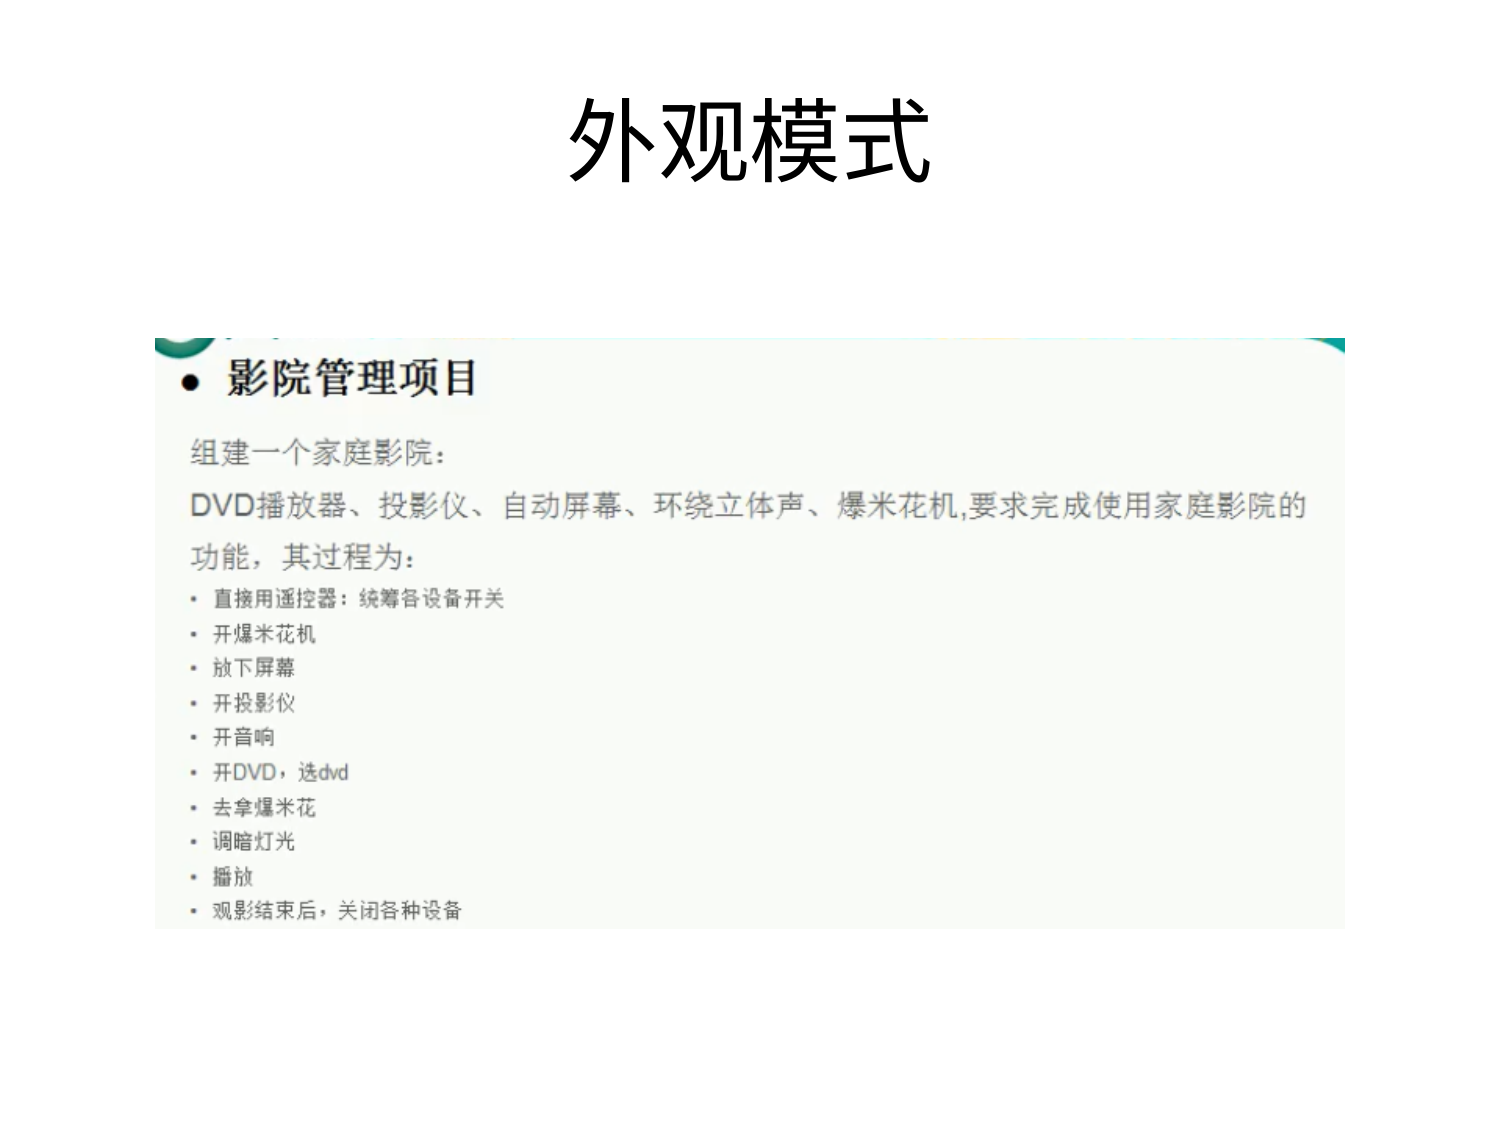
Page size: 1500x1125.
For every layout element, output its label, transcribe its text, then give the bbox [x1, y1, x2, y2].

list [155, 338, 1345, 930]
title 外观模式 [75, 45, 1425, 233]
